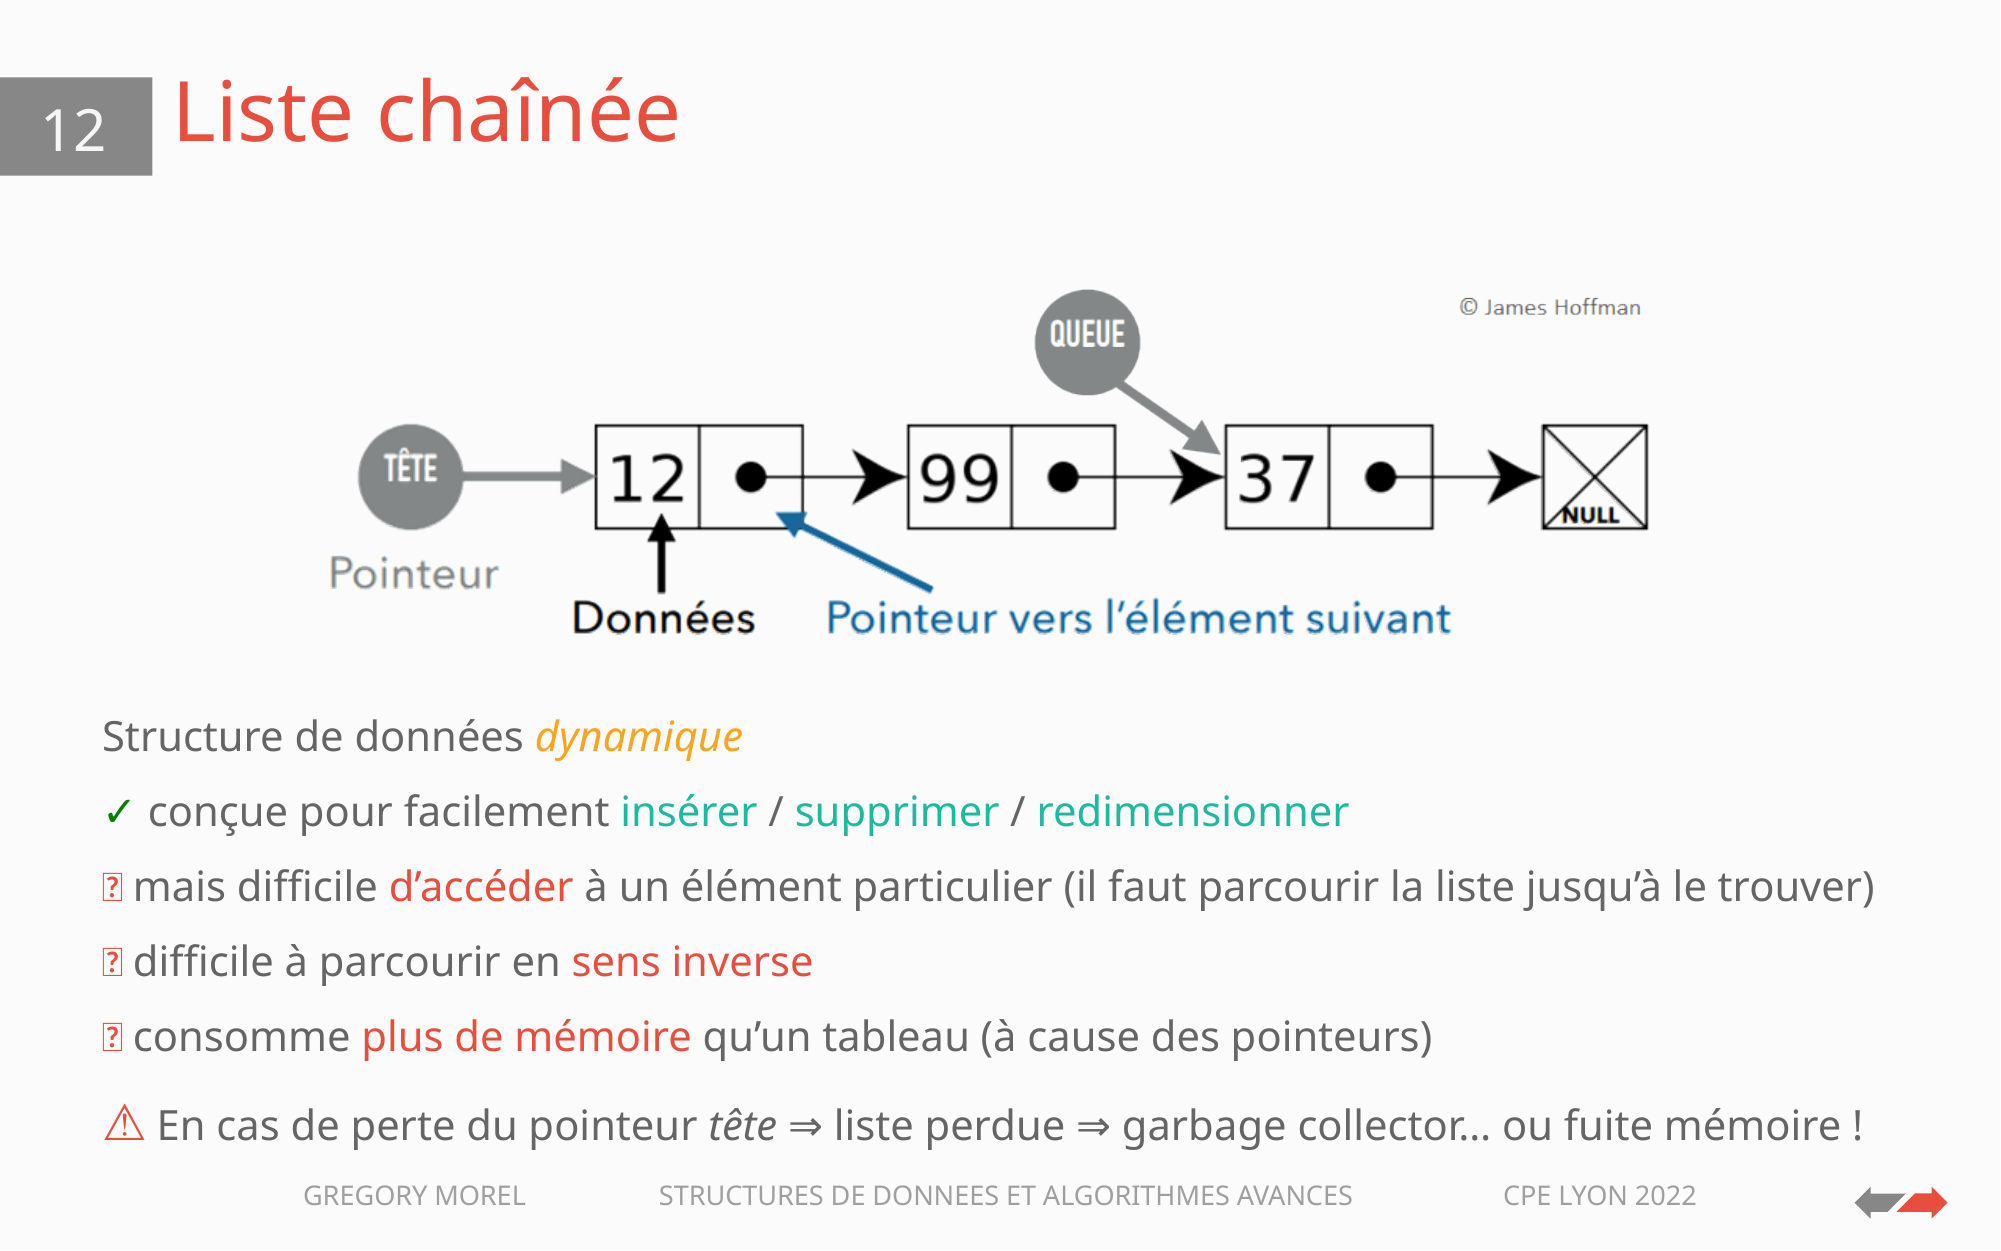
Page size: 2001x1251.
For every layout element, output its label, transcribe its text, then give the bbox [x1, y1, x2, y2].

slide_number 12 [13, 85, 134, 162]
title Liste chaînée [158, 19, 1659, 168]
text_box Structure de données dynamique ✓ conçue pour facilement insérer / supprimer / redimensionner ❌ mais difficile d’accéder à un élément particulier (il faut parcourir la liste jusqu’à le trouver) ❌ difficile à parcourir en sens inverse ❌ consomme plus de mémoire qu’un tableau (à cause des pointeurs) ⚠ En cas de perte du pointeur tête ⇒ liste perdue ⇒ garbage collector… ou fuite mémoire ! [57, 677, 1930, 1158]
picture [312, 251, 1676, 656]
